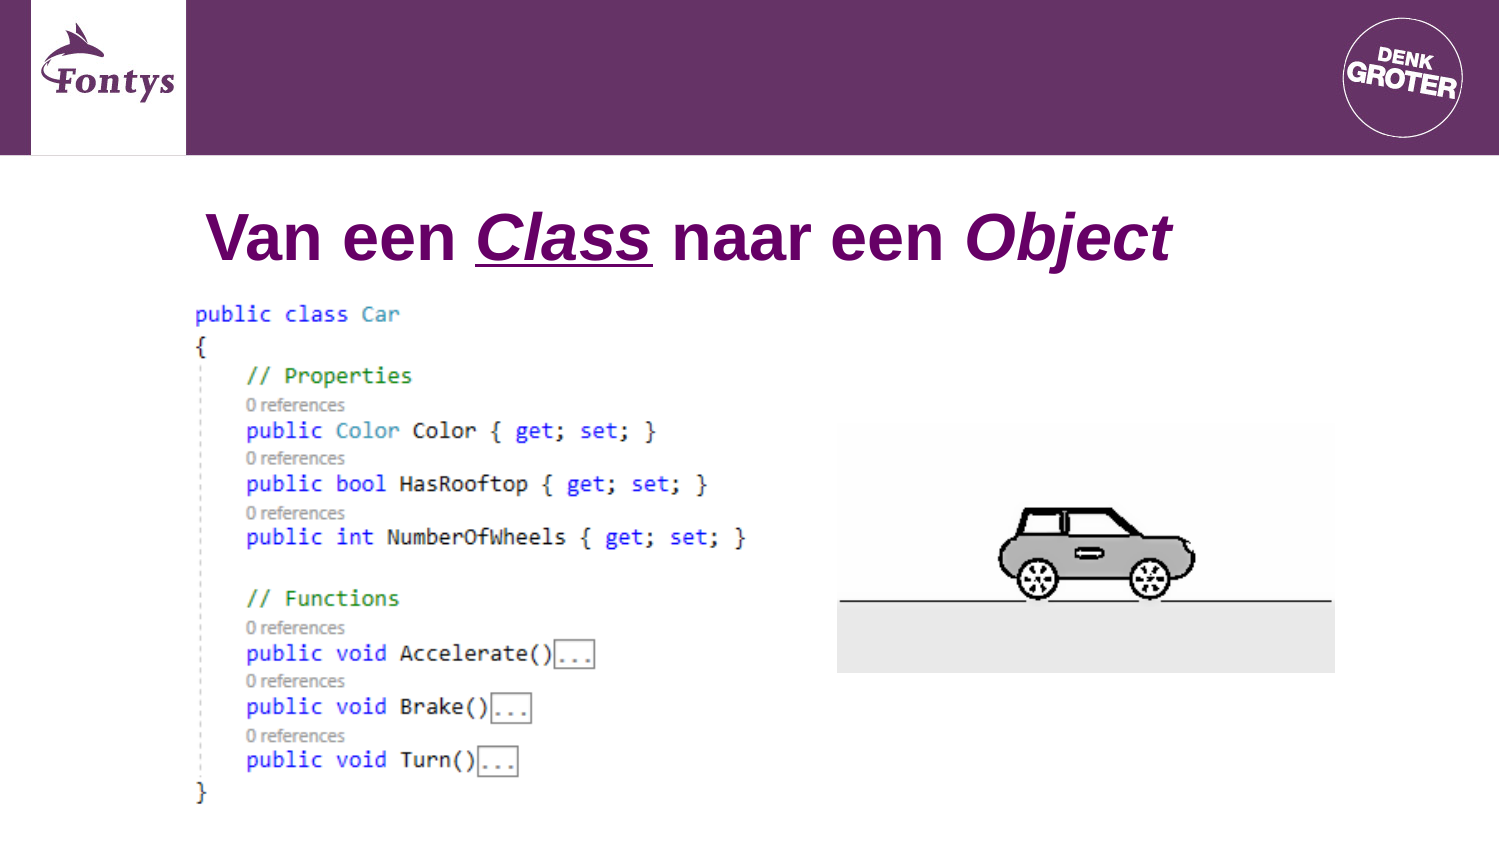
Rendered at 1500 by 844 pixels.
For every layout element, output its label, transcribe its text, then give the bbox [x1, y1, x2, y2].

text_box Van een Class naar een Object [190, 163, 1402, 304]
picture [0, 0, 1499, 844]
